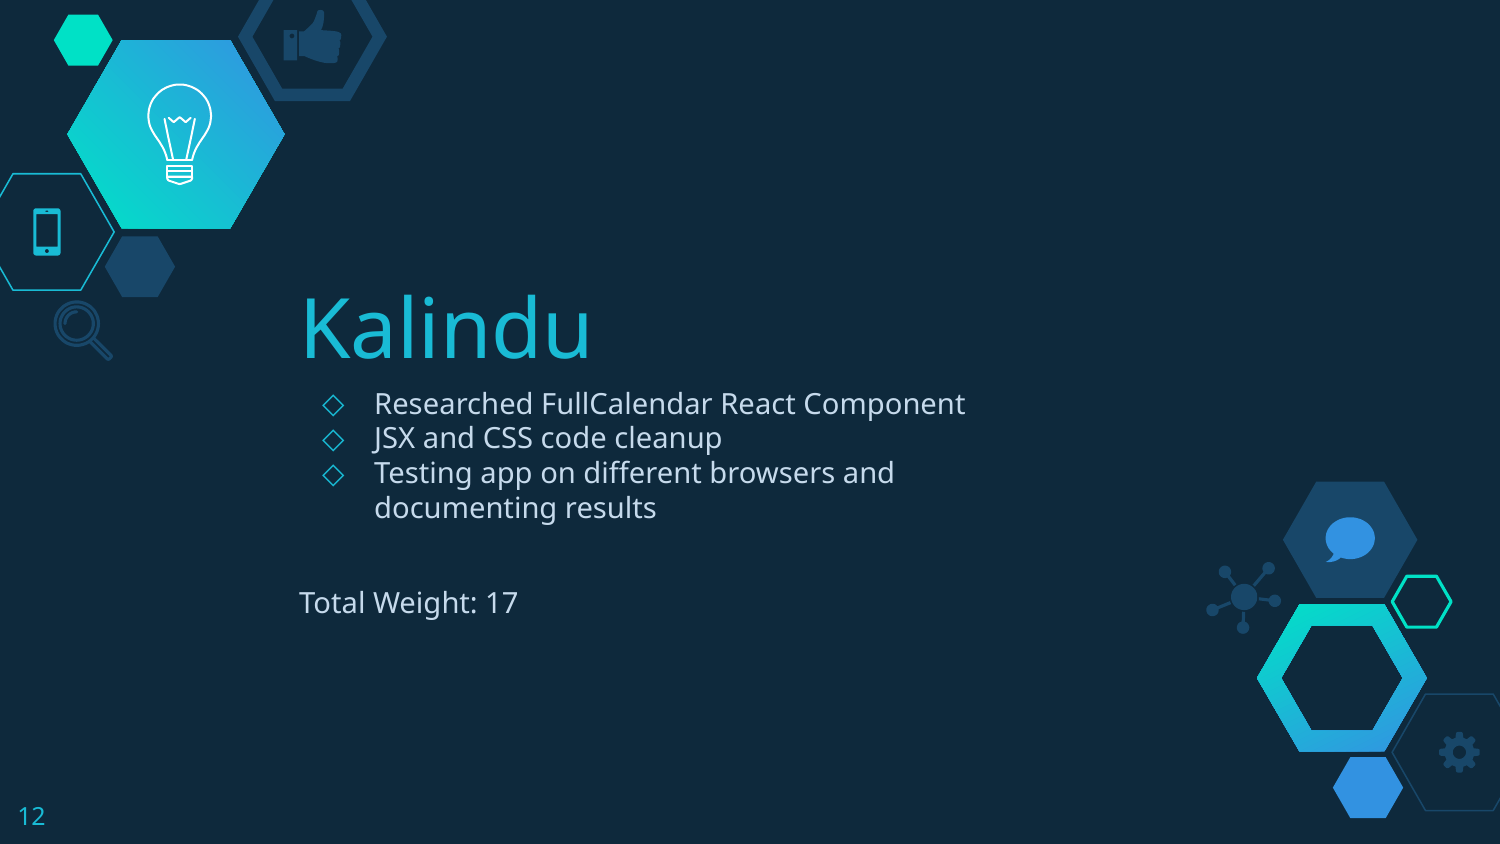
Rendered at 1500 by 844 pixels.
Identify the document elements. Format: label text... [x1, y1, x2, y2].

list Researched FullCalendar React Component JSX and CSS code cleanup Testing app on different browsers and documenting results Total Weight: 17 [284, 369, 1096, 643]
title Kalindu [284, 284, 1096, 369]
slide_number ‹#› [2, 785, 93, 844]
